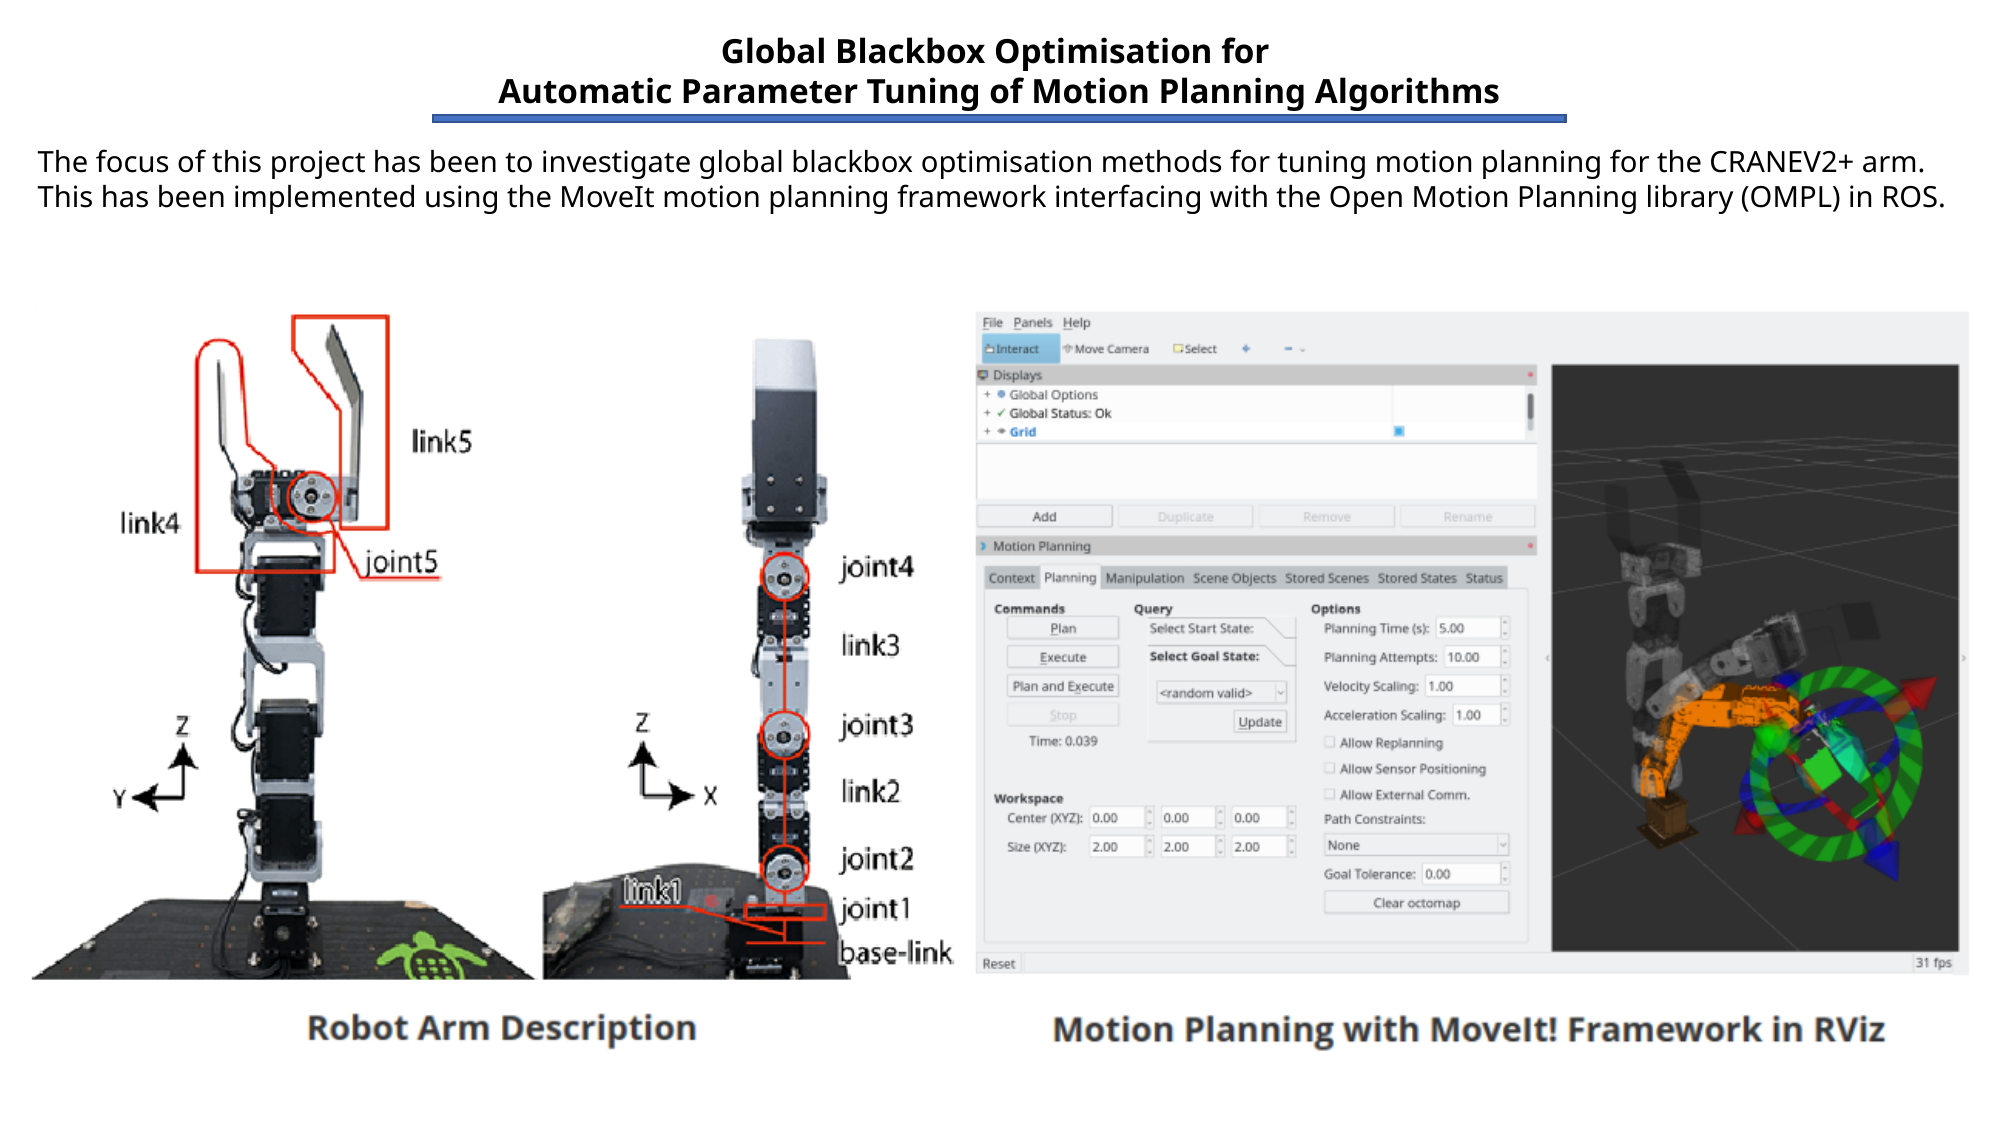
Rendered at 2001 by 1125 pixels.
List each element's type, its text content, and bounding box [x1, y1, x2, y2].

text_box [433, 114, 1566, 123]
picture [22, 284, 1978, 1072]
text_box The focus of this project has been to investigate global blackbox optimisation methods for tuning motion planning for the CRANEV2+ arm. This has been implemented using the MoveIt motion planning framework interfacing with the Open Motion Planning library (OMPL) in ROS. [23, 135, 1977, 256]
text_box Global Blackbox Optimisation for Automatic Parameter Tuning of Motion Planning Algorithms [215, 22, 1785, 118]
